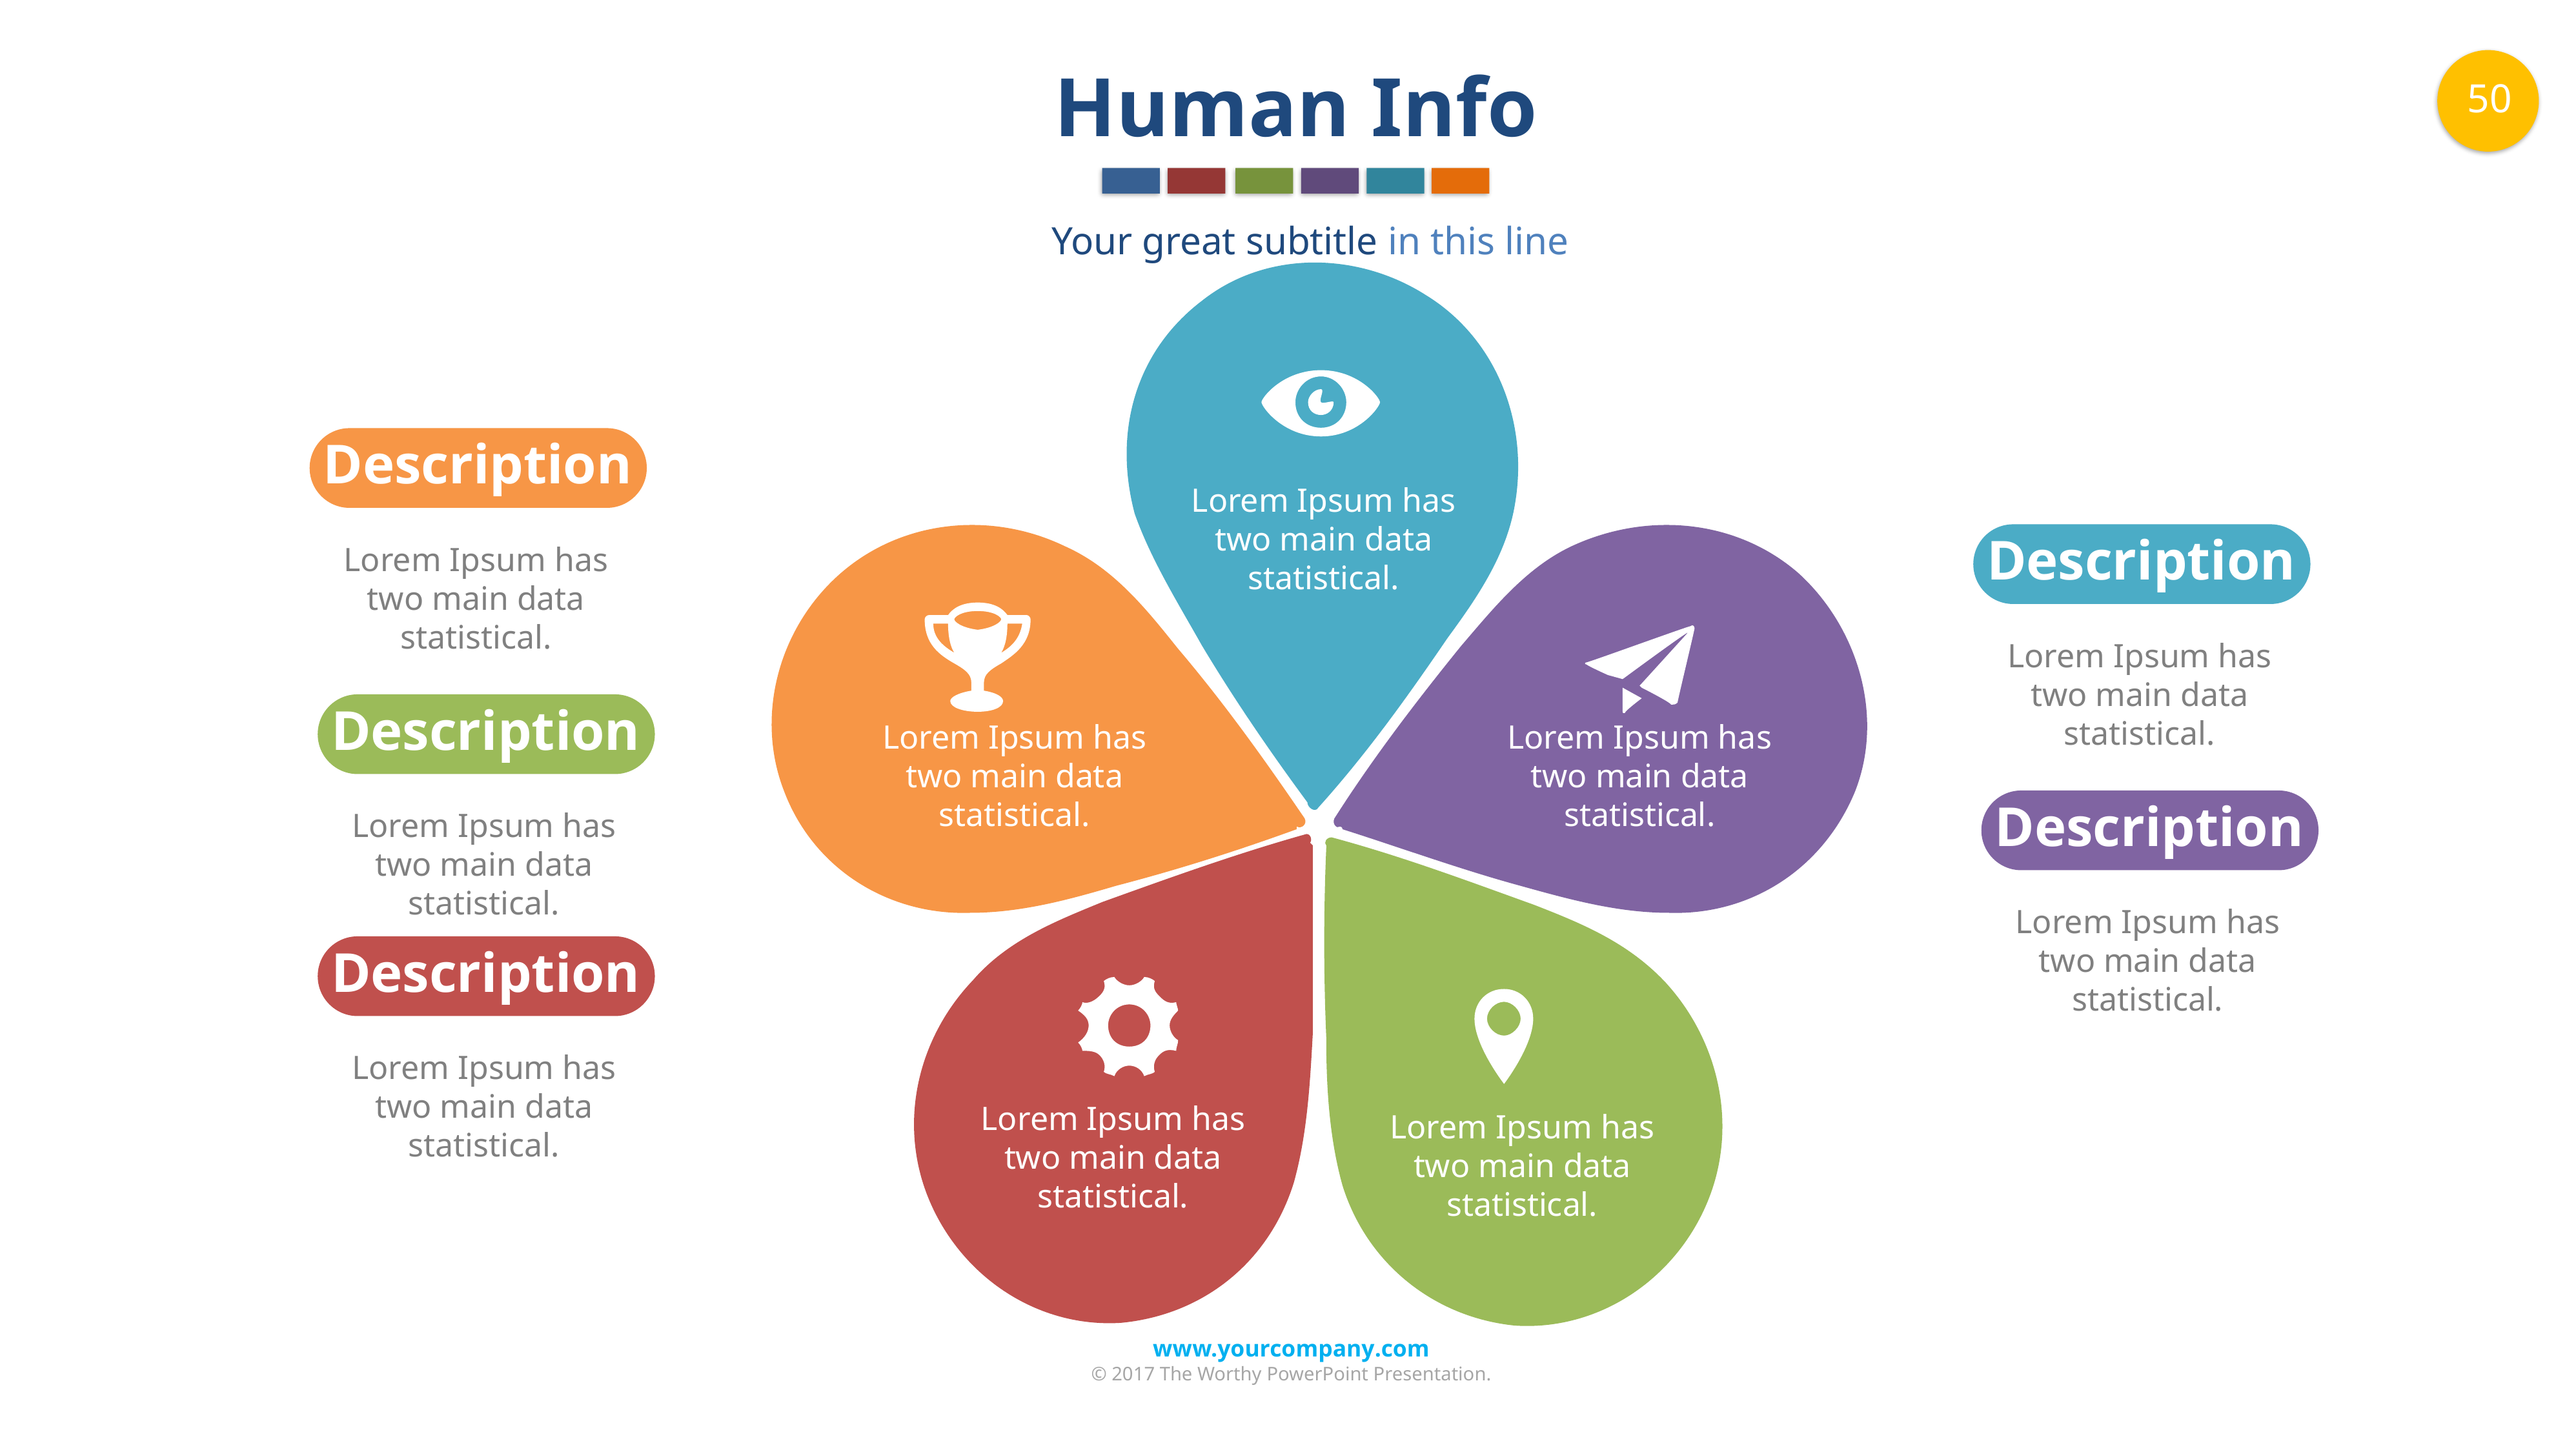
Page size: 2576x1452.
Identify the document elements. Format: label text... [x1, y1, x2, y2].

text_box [1102, 168, 1490, 194]
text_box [889, 50, 1703, 248]
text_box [311, 936, 660, 1016]
text_box Lorem Ipsum has two main data statistical. [1959, 623, 2320, 763]
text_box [1967, 524, 2316, 605]
text_box Lorem Ipsum has two main data statistical. [1967, 889, 2329, 1029]
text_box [1974, 790, 2324, 871]
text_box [754, 249, 1885, 1331]
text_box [311, 694, 660, 774]
text_box Lorem Ipsum has two main data statistical. [303, 793, 665, 933]
text_box Lorem Ipsum has two main data statistical. [295, 527, 657, 667]
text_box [303, 428, 653, 509]
text_box Lorem Ipsum has two main data statistical. [303, 1035, 665, 1175]
